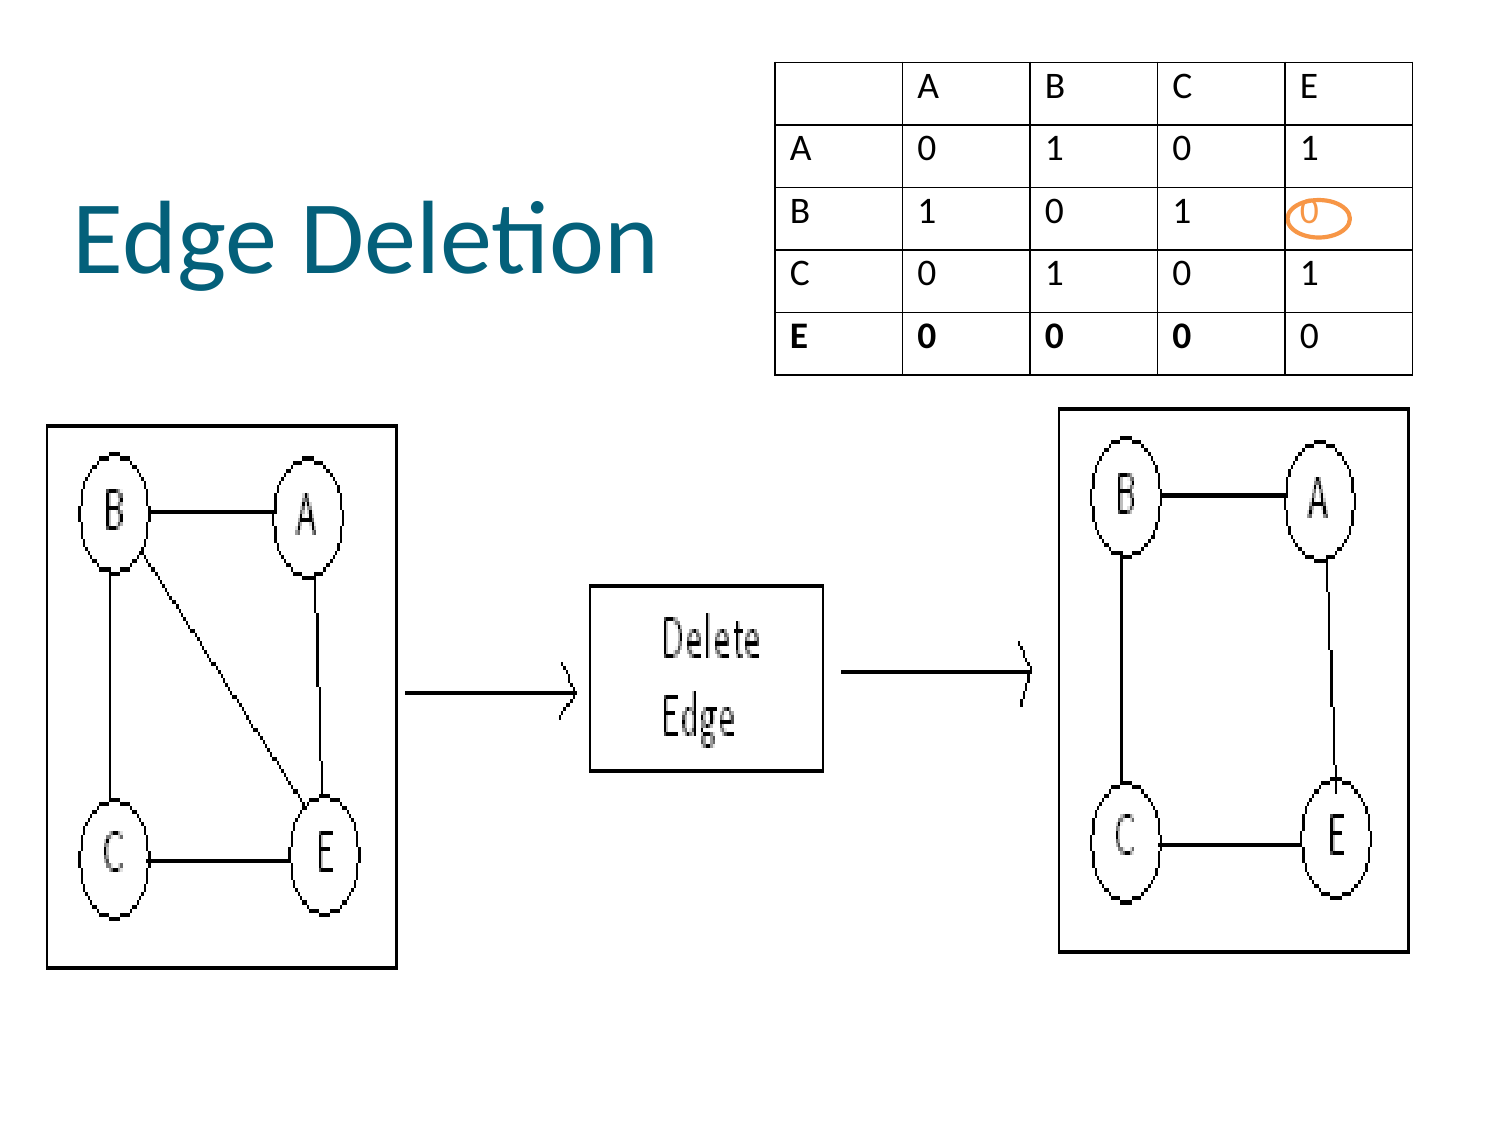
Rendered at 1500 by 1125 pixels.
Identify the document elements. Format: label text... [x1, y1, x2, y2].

table_cell 0 [903, 251, 1029, 312]
table_cell B [776, 188, 902, 249]
table_header B [1031, 63, 1157, 124]
table_cell E [776, 313, 902, 374]
picture [37, 387, 1438, 976]
table_cell 0 [1031, 188, 1157, 249]
table_cell 0 [1158, 313, 1284, 374]
table_cell 0 [1158, 251, 1284, 312]
table_cell 0 [1158, 126, 1284, 187]
table_cell 0 [903, 313, 1029, 374]
table_cell 0 [1286, 313, 1412, 374]
table_header A [903, 63, 1029, 124]
table_cell 0 [1031, 313, 1157, 374]
table_cell 1 [1286, 251, 1412, 312]
table_cell 1 [1158, 188, 1284, 249]
table_cell 1 [1286, 126, 1412, 187]
table_cell 0 [903, 126, 1029, 187]
table_cell 1 [1031, 251, 1157, 312]
table_cell A [776, 126, 902, 187]
table_cell 1 [903, 188, 1029, 249]
table_header C [1158, 63, 1284, 124]
table_cell 1 [1031, 126, 1157, 187]
table_cell C [776, 251, 902, 312]
table_header [776, 63, 902, 124]
table_cell 0 [1286, 188, 1412, 249]
table_header E [1286, 63, 1412, 124]
title Edge Deletion [72, 169, 774, 299]
